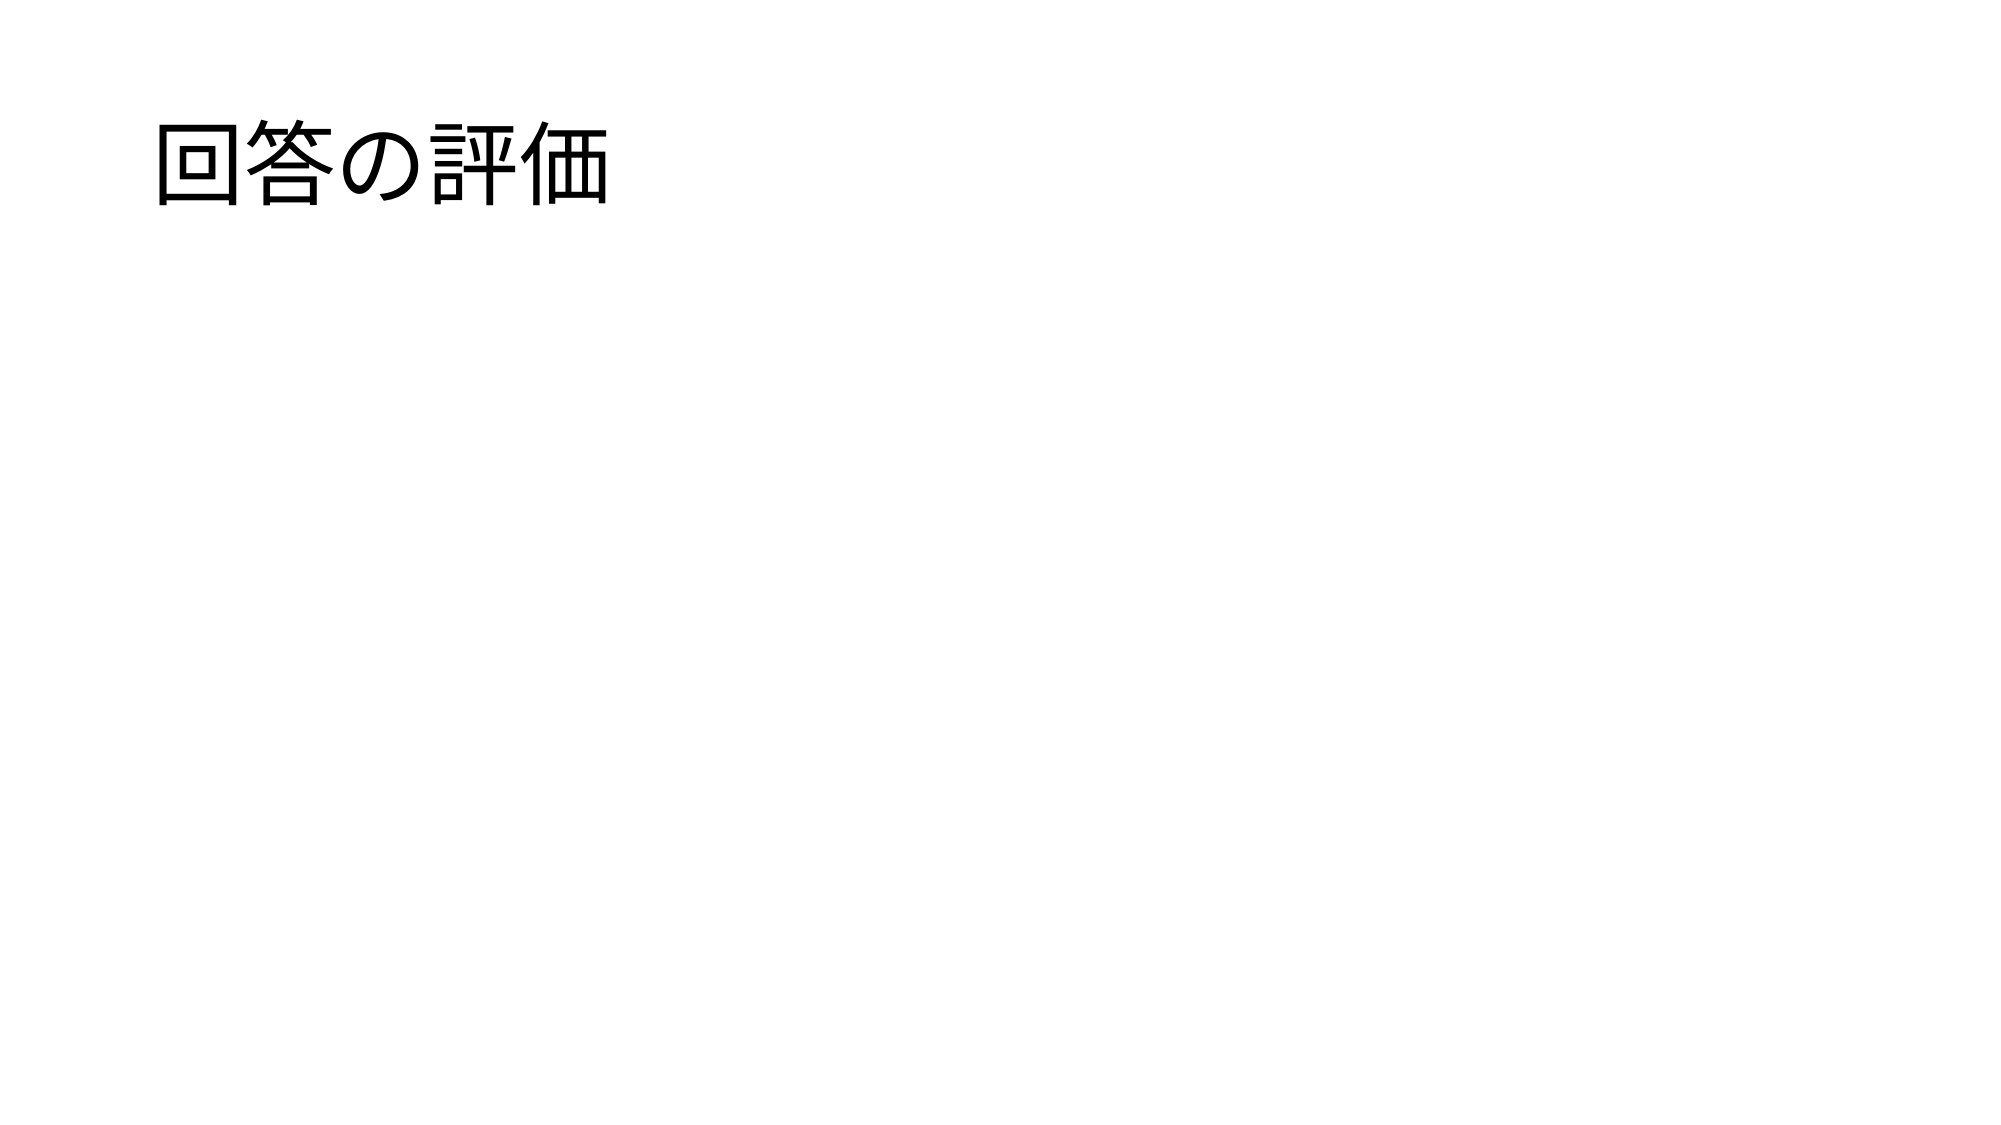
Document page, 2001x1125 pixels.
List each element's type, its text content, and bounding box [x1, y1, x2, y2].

title 回答の評価 [137, 59, 1863, 278]
